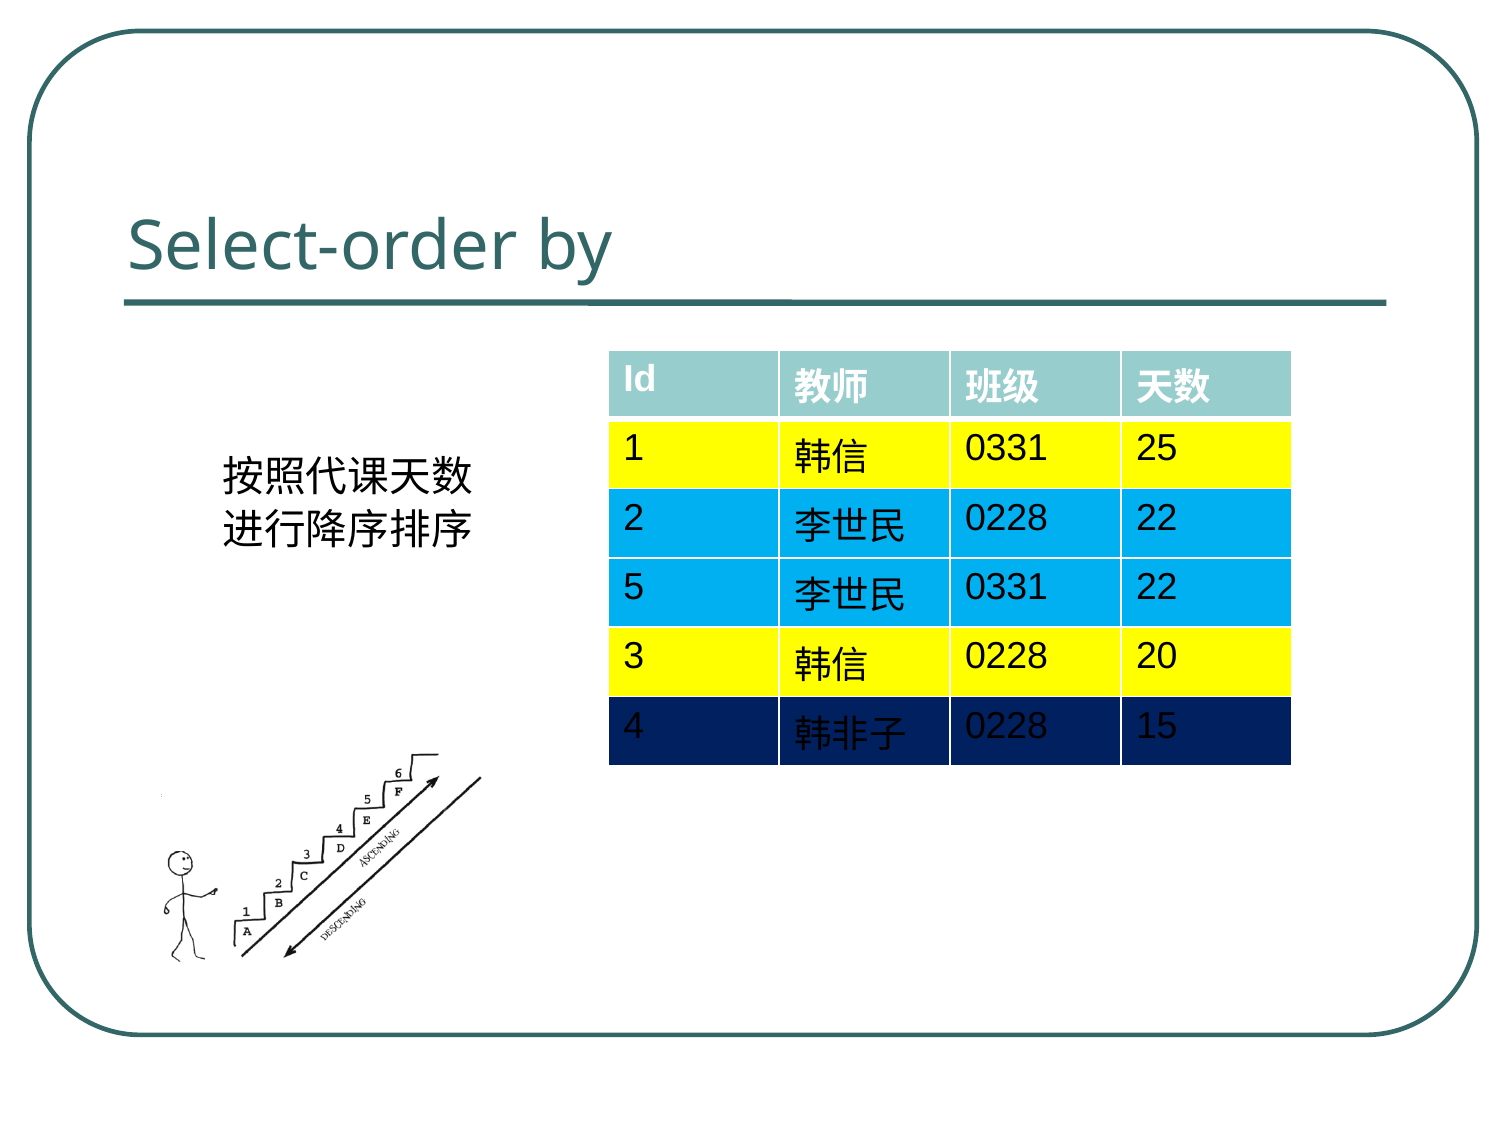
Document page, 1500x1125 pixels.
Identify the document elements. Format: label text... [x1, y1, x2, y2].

table_cell 0228 [951, 489, 1120, 557]
table_cell 2 [609, 489, 778, 557]
table_cell 李世民 [780, 559, 949, 626]
table_cell 韩非子 [780, 697, 949, 765]
table_cell 0228 [951, 697, 1120, 765]
table_cell 20 [1122, 628, 1291, 696]
table_header 教师 [780, 351, 949, 416]
table_cell 韩信 [780, 628, 949, 696]
table_cell 25 [1122, 422, 1291, 488]
table_header 班级 [951, 351, 1120, 416]
table_cell 0331 [951, 559, 1120, 626]
table_header Id [609, 351, 778, 416]
table_cell 22 [1122, 489, 1291, 557]
table_cell 22 [1122, 559, 1291, 626]
text_box 按照代课天数 进行降序排序 [207, 448, 489, 562]
table_cell 5 [609, 559, 778, 626]
table_cell 李世民 [780, 489, 949, 557]
title Select-order by [112, 54, 1375, 291]
table_cell 1 [609, 422, 778, 488]
table_cell 0228 [951, 628, 1120, 696]
table_cell 0331 [951, 422, 1120, 488]
table_cell 韩信 [780, 422, 949, 488]
table_cell 3 [609, 628, 778, 696]
table_cell 15 [1122, 697, 1291, 765]
table_cell 4 [609, 697, 778, 765]
picture [161, 751, 483, 965]
table_header 天数 [1122, 351, 1291, 416]
